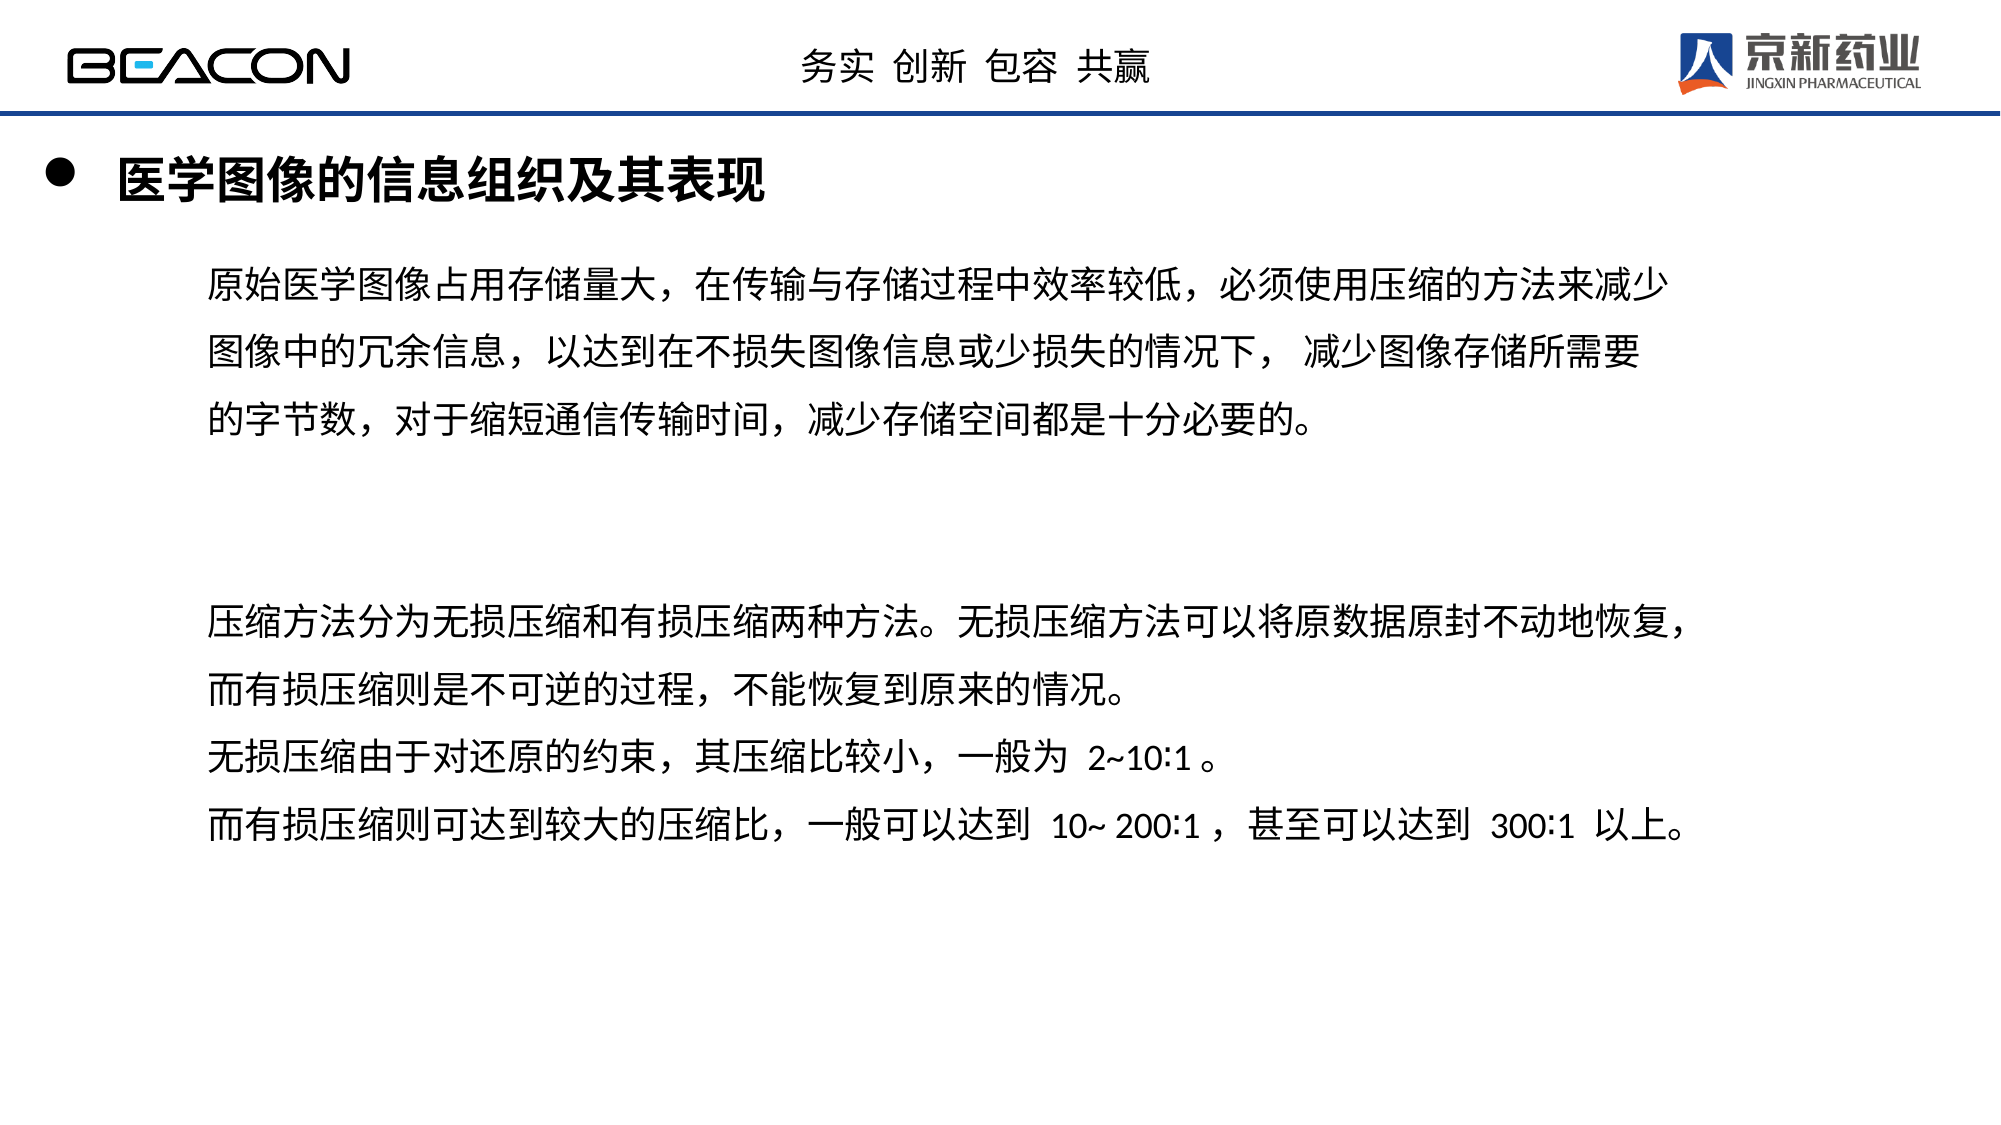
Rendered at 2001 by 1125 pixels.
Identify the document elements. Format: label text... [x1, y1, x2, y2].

text_box 原始医学图像占用存储量大，在传输与存储过程中效率较低，必须使用压缩的方法来减少图像中的冗余信息，以达到在不损失图像信息或少损失的情况下， 减少图像存储所需要的字节数，对于缩短通信传输时间，减少存储空间都是十分必要的。 压缩方法分为无损压缩和有损压缩两种方法。无损压缩方法可以将原数据原封不动地恢复，而有损压缩则是不可逆的过程，不能恢复到原来的情况。 无损压缩由于对还原的约束，其压缩比较小，一般为 2~10∶1。 而有损压缩则可达到较大的压缩比，一般可以达到 10~ 200∶1，甚至可以达到 300∶1 以上。 [192, 230, 1689, 921]
text_box 医学图像的信息组织及其表现 [26, 141, 1031, 217]
picture [1678, 33, 1921, 95]
picture [42, 29, 367, 98]
